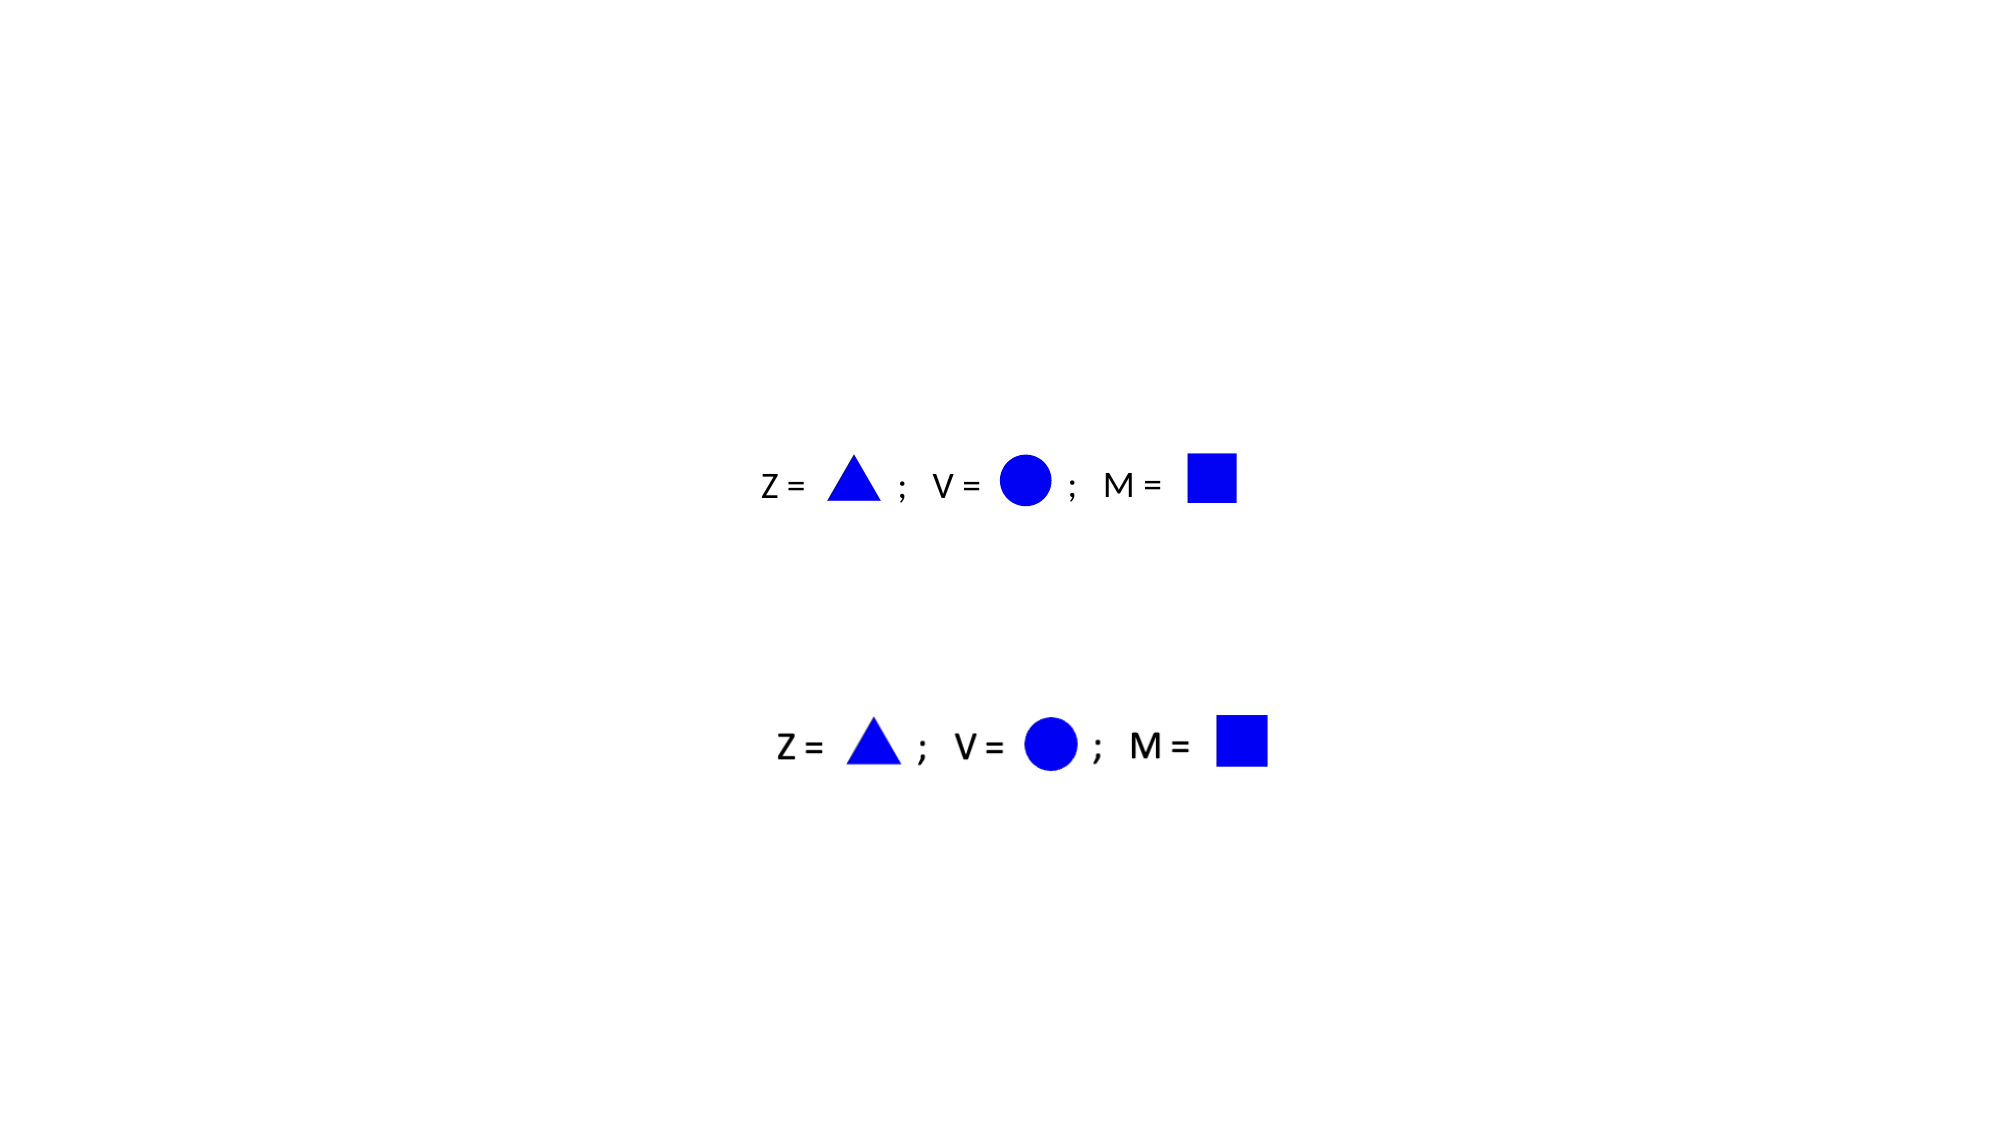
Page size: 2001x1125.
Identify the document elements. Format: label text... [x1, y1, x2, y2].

picture [826, 453, 882, 501]
picture [1186, 453, 1237, 503]
text_box ; V = [882, 453, 1005, 514]
text_box ; M = [1052, 453, 1186, 513]
picture [999, 454, 1052, 507]
text_box Z = [746, 453, 830, 514]
picture [772, 715, 1284, 777]
